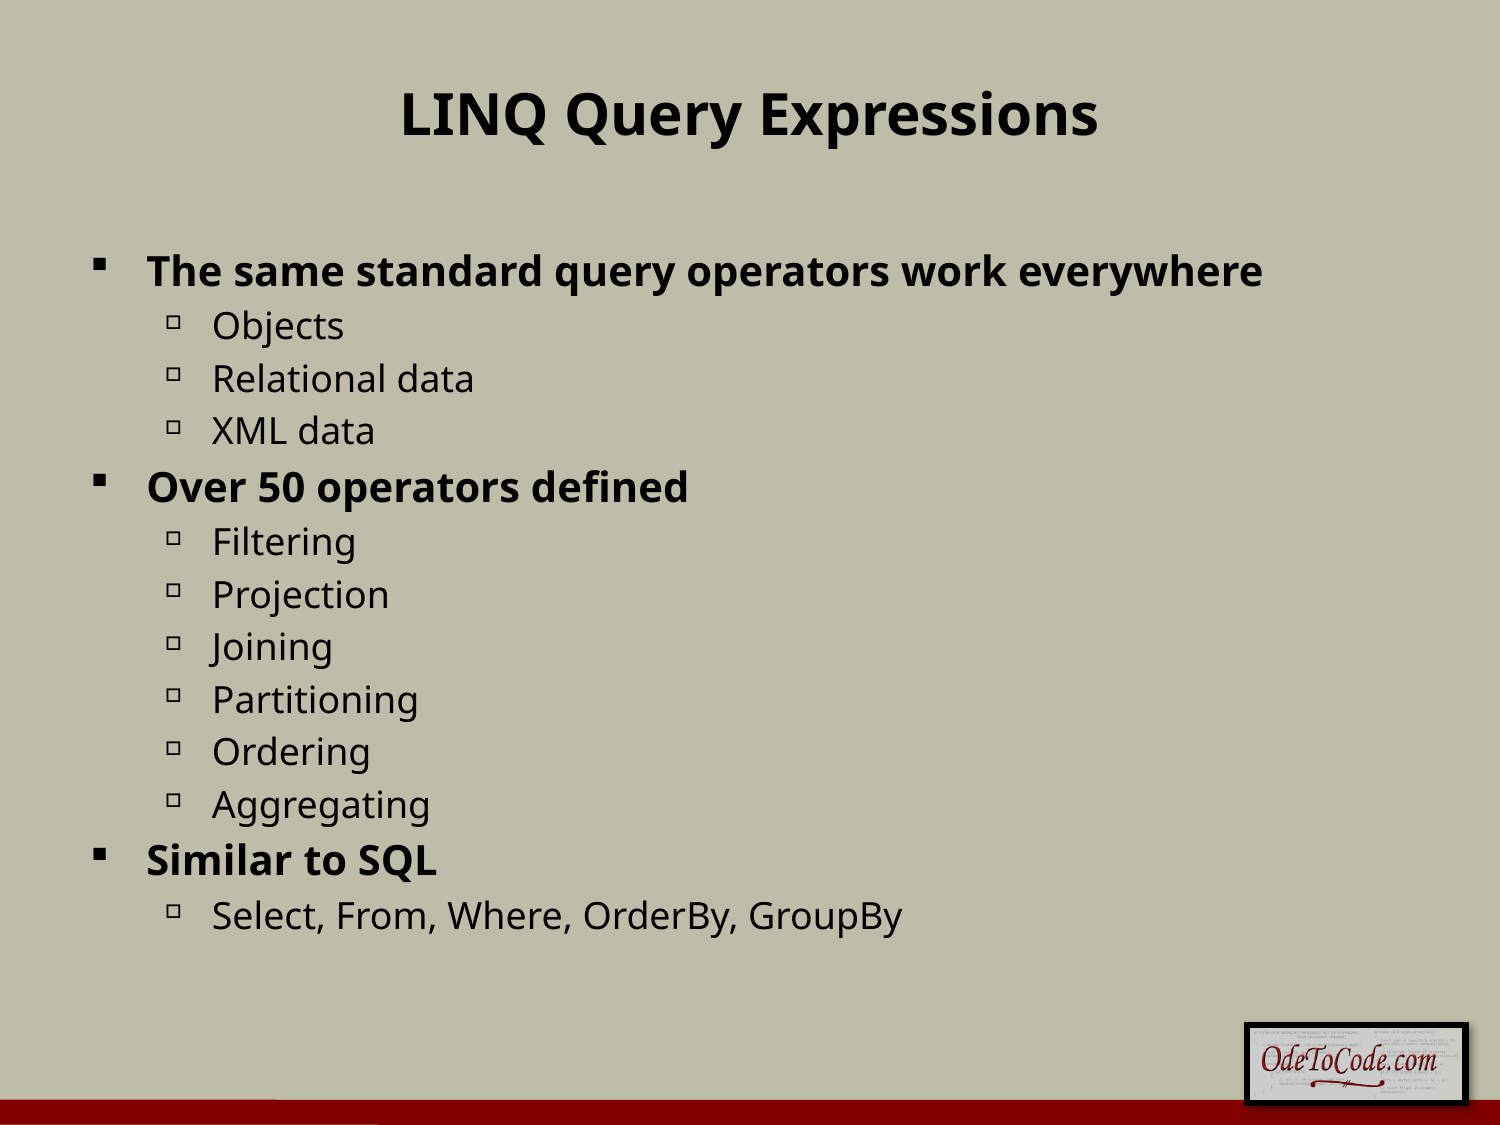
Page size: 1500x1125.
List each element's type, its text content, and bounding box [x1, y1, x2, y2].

picture [1250, 1028, 1462, 1100]
list The same standard query operators work everywhere Objects Relational data XML data Over 50 operators defined Filtering Projection Joining Partitioning Ordering Aggregating Similar to SQL Select, From, Where, OrderBy, GroupBy [74, 237, 1426, 976]
title LINQ Query Expressions [74, 49, 1426, 176]
